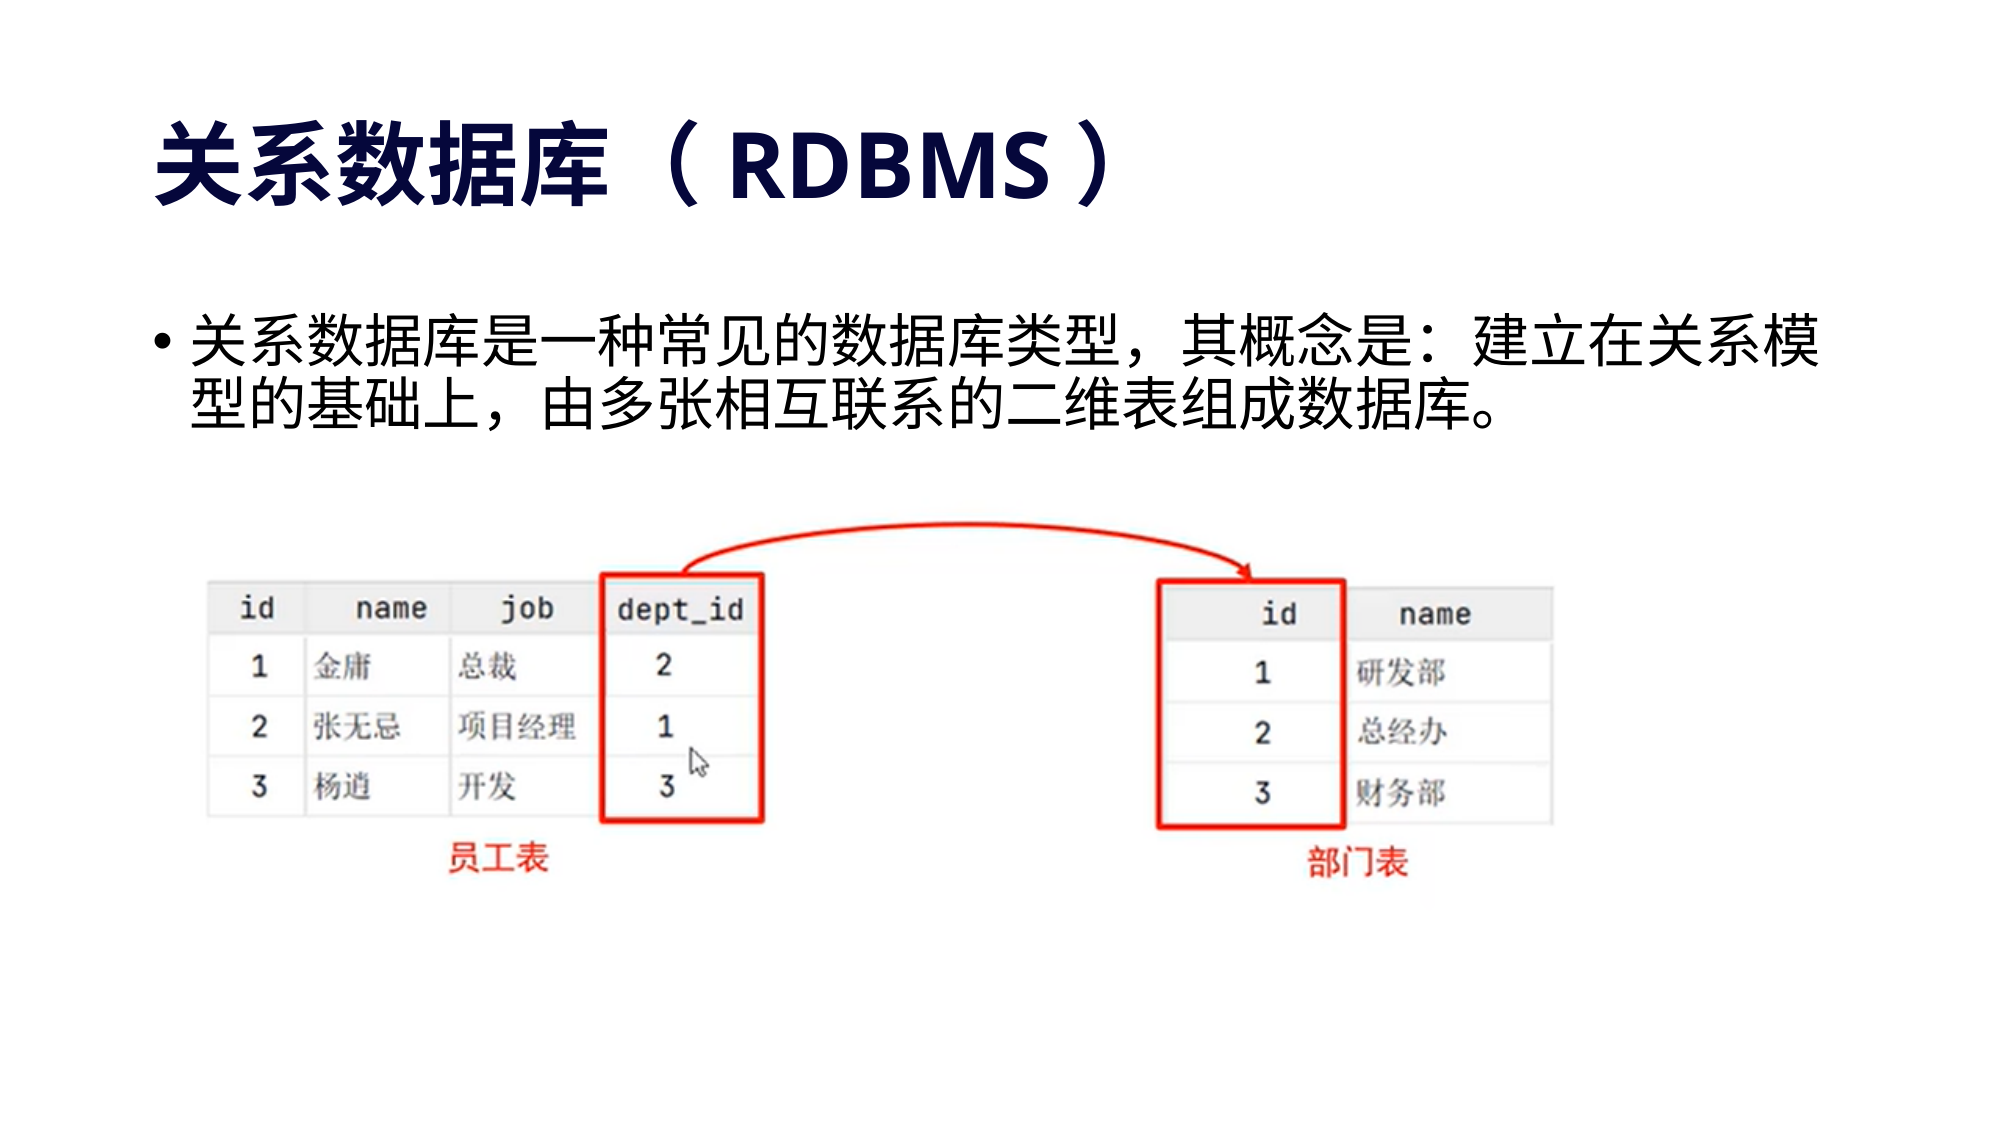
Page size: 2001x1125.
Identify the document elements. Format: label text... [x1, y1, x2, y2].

picture [137, 469, 1621, 942]
list 关系数据库是一种常见的数据库类型，其概念是：建立在关系模型的基础上，由多张相互联系的二维表组成数据库。 [137, 304, 1863, 1019]
title 关系数据库（RDBMS） [137, 59, 1863, 278]
